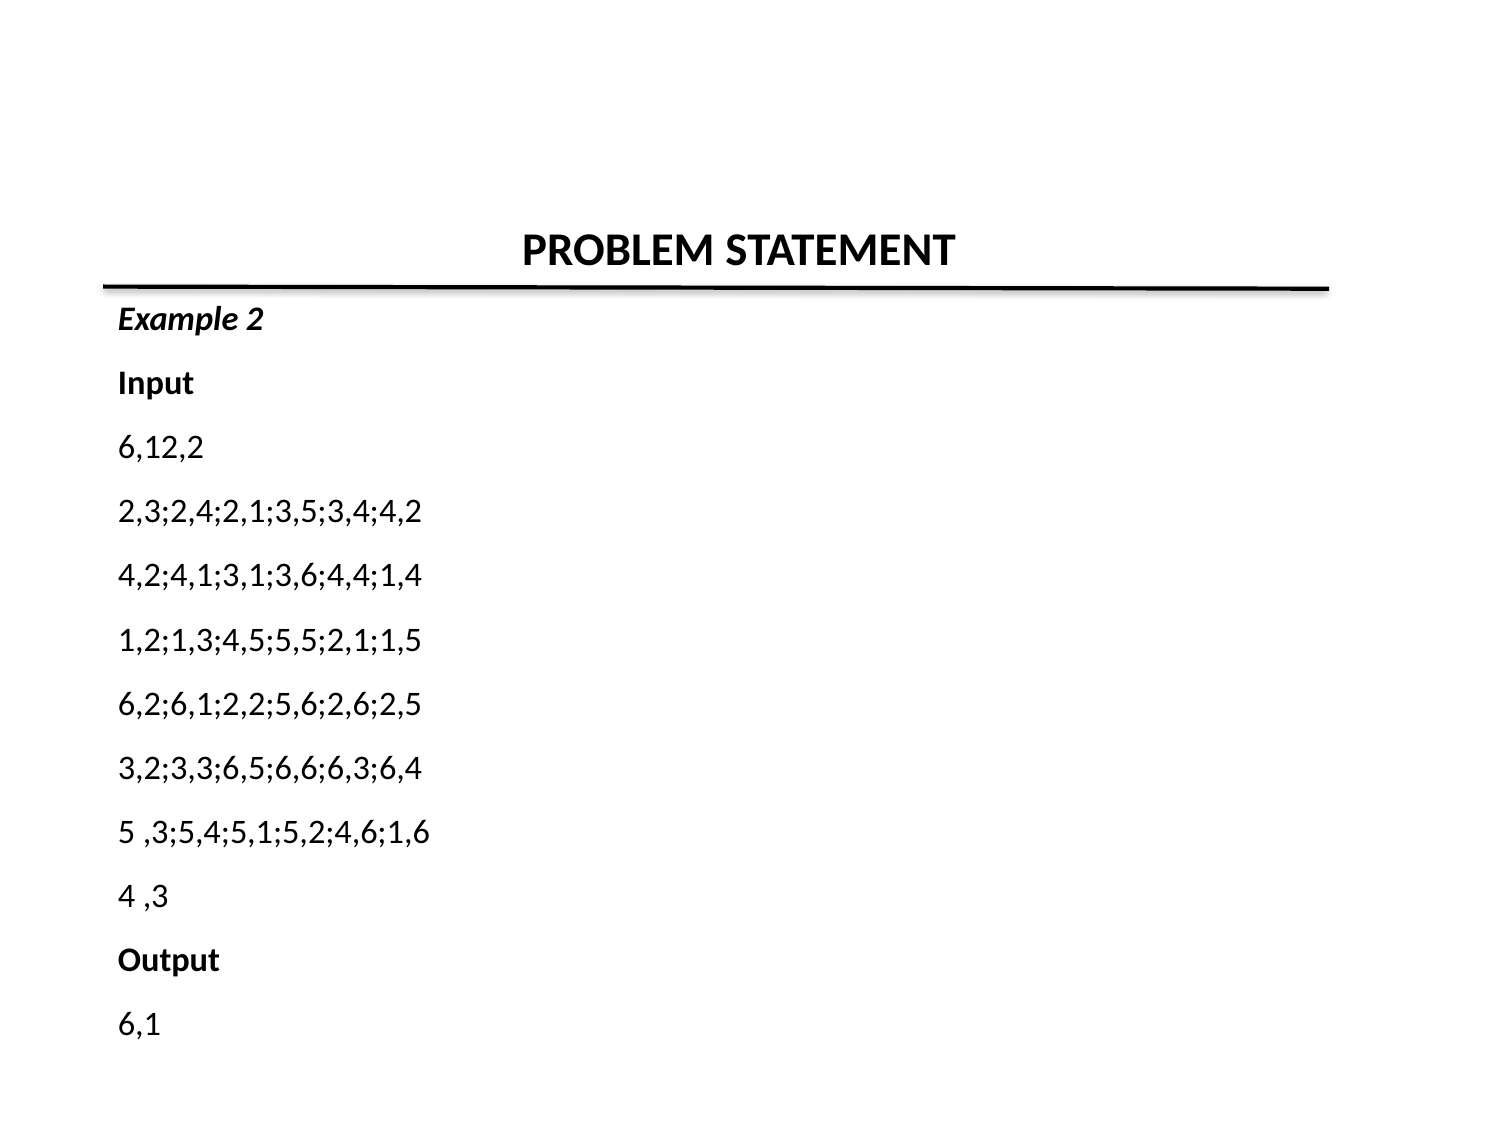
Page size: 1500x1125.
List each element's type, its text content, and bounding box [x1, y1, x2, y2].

text_box Example 2 Input 6,12,2 2,3;2,4;2,1;3,5;3,4;4,2 4,2;4,1;3,1;3,6;4,4;1,4 1,2;1,3;4,5;5,5;2,1;1,5 6,2;6,1;2,2;5,6;2,6;2,5 3,2;3,3;6,5;6,6;6,3;6,4 5 ,3;5,4;5,1;5,2;4,6;1,6 4 ,3 Output 6,1 [103, 288, 1432, 1115]
text_box PROBLEM STATEMENT [103, 211, 1397, 288]
